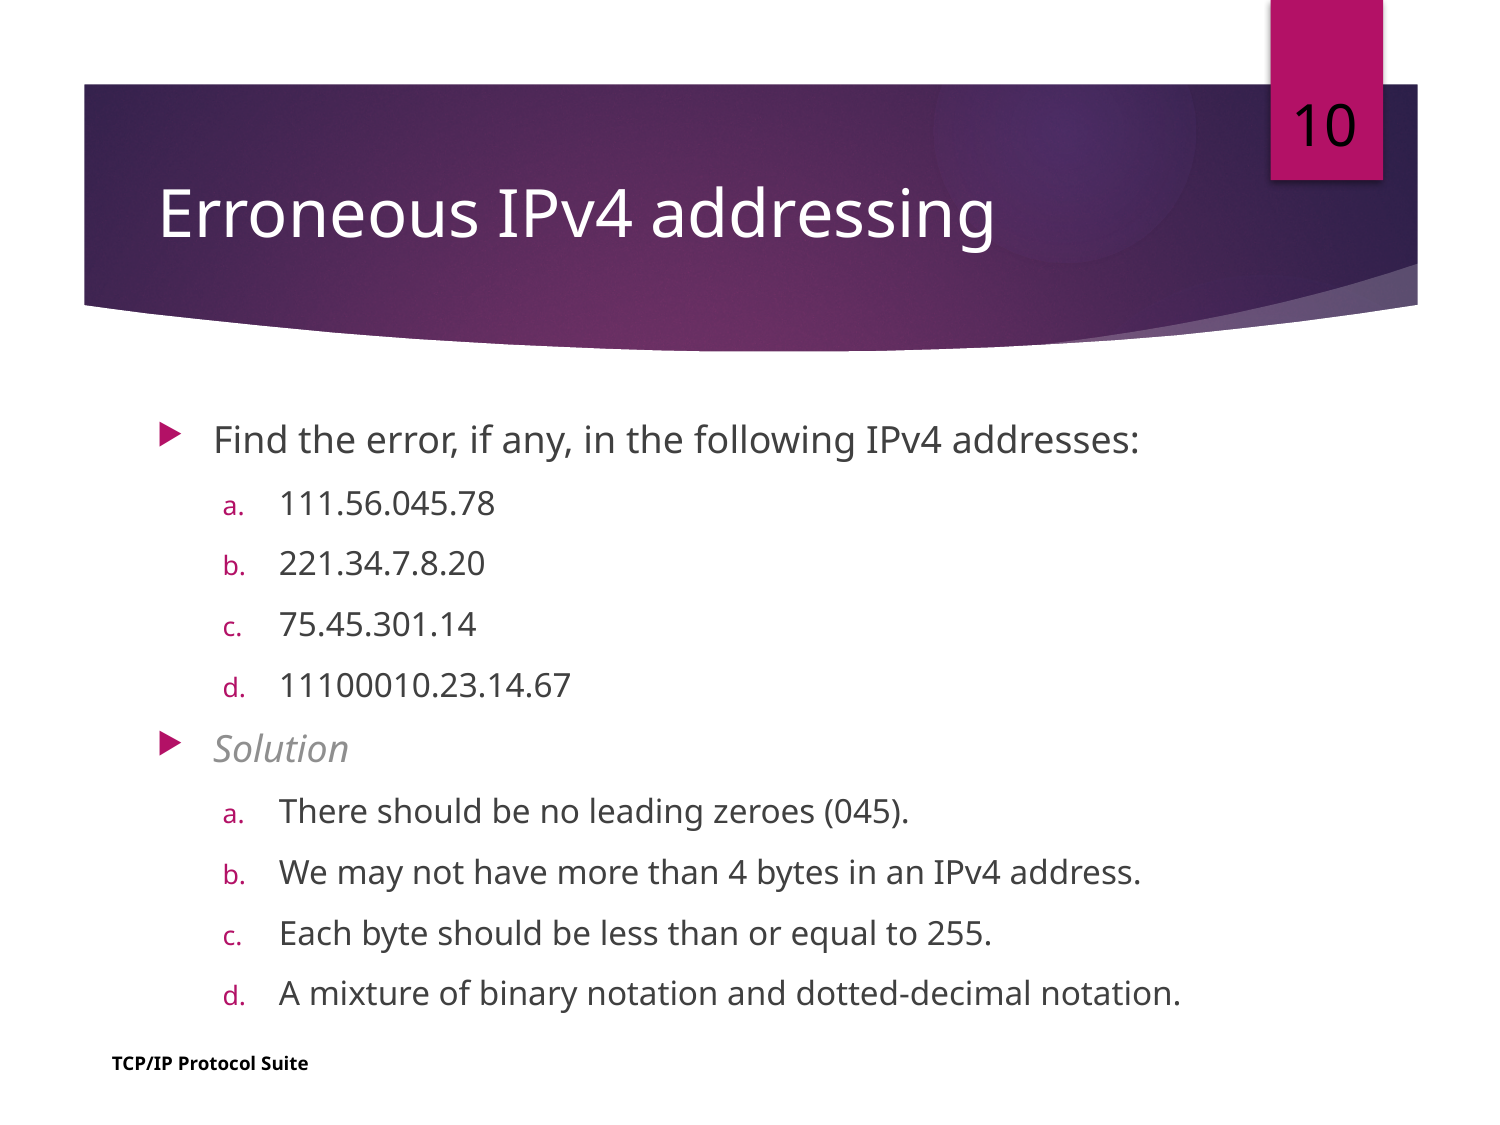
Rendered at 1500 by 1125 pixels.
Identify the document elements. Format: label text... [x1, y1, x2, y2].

list Find the error, if any, in the following IPv4 addresses: 111.56.045.78 221.34.7.8.20 75.45.301.14 11100010.23.14.67 Solution There should be no leading zeroes (045). We may not have more than 4 bytes in an IPv4 address. Each byte should be less than or equal to 255. A mixture of binary notation and dotted-decimal notation. [141, 408, 1350, 1063]
slide_number 10 [1259, 48, 1390, 175]
footer TCP/IP Protocol Suite [96, 1044, 731, 1082]
title Erroneous IPv4 addressing [142, 152, 1183, 269]
